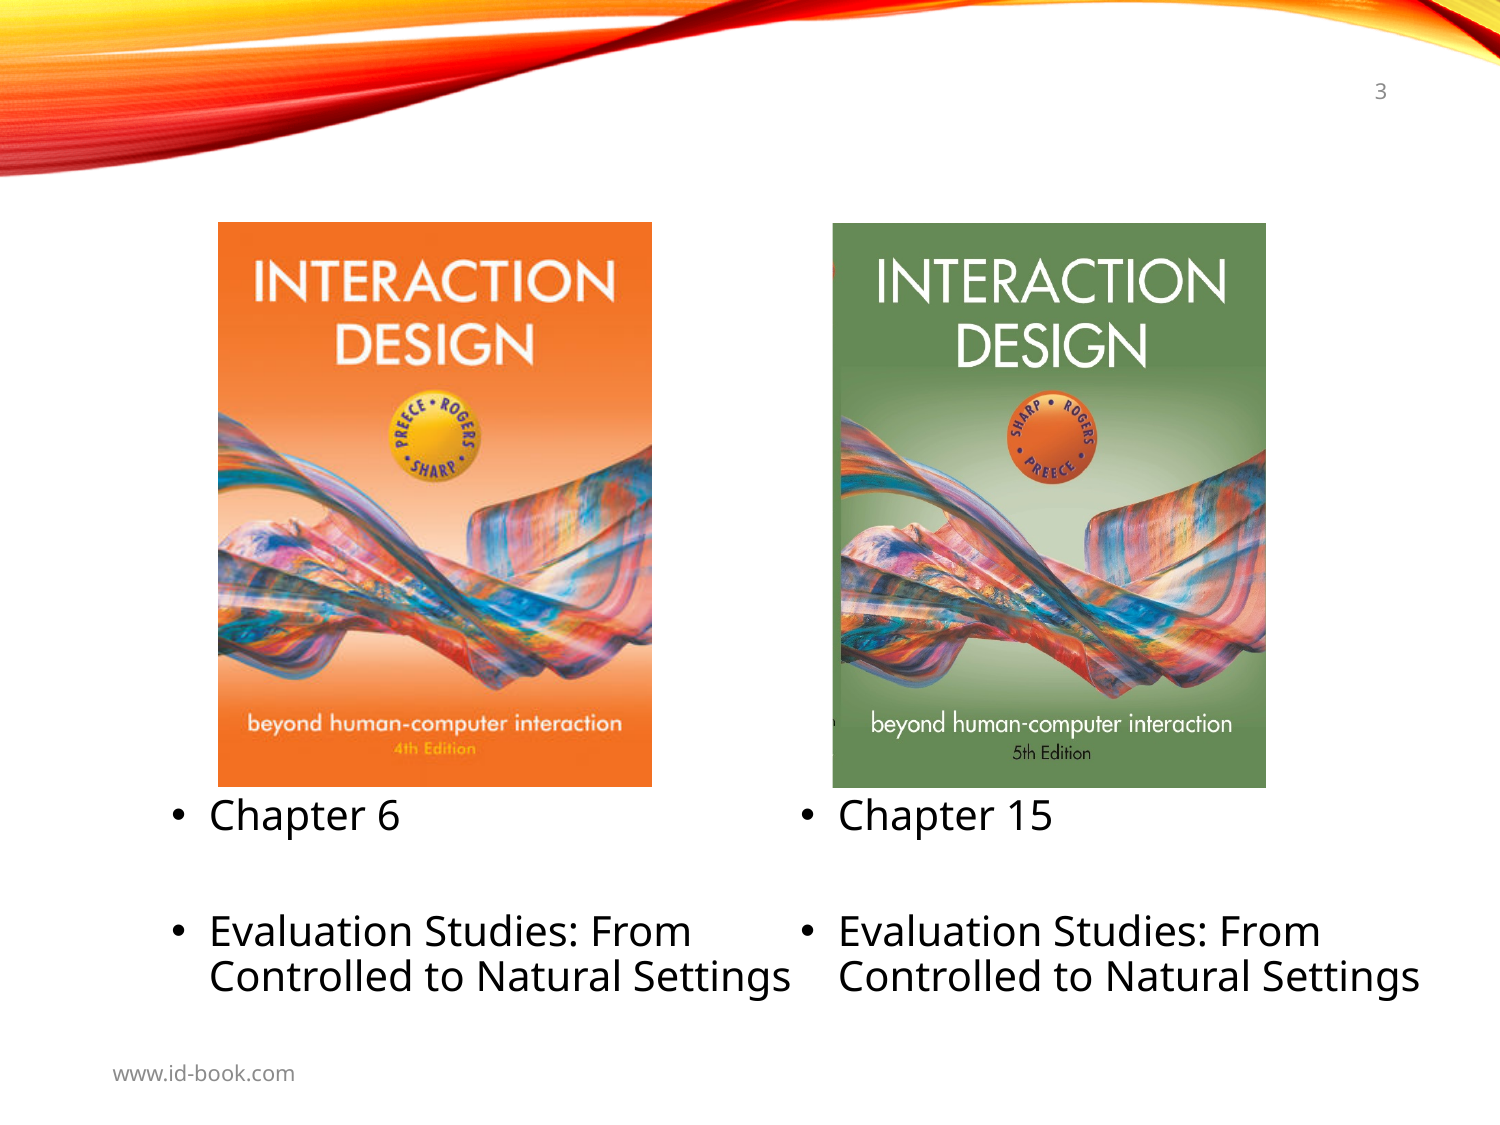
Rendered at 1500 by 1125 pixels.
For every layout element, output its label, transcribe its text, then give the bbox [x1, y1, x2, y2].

picture [218, 221, 652, 788]
footer www.id-book.com [97, 1042, 1030, 1103]
list Chapter 6 Evaluation Studies: From Controlled to Natural Settings [156, 786, 785, 1028]
picture [832, 223, 1267, 789]
slide_number 3 [1078, 62, 1403, 123]
text_box Chapter 15 Evaluation Studies: From Controlled to Natural Settings [785, 786, 1438, 1028]
picture [0, 0, 1500, 178]
